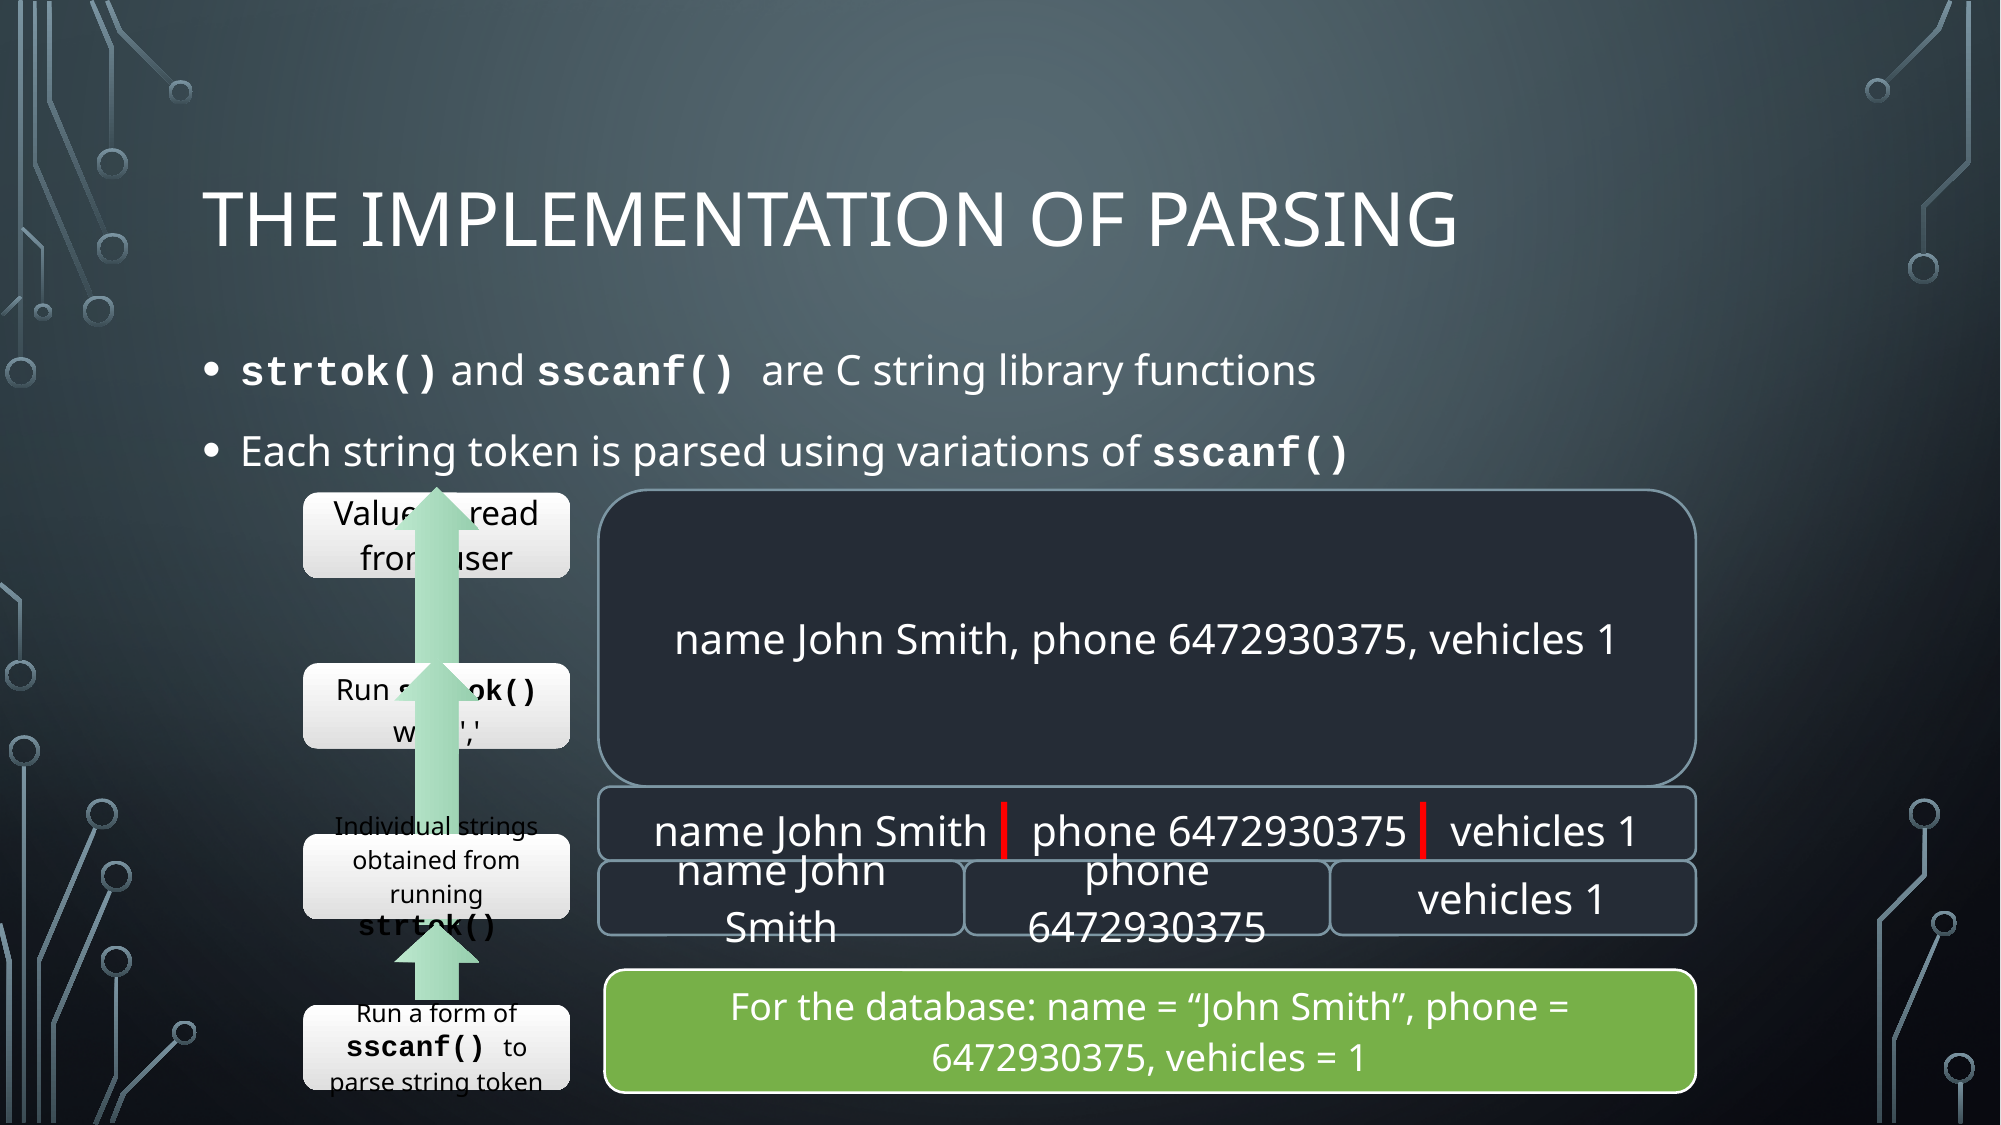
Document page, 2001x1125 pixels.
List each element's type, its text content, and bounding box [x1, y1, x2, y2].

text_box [604, 969, 1697, 1093]
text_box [598, 489, 1697, 936]
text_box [303, 492, 571, 1091]
list strtok() and sscanf() are C string library functions Each string token is parsed using variations of sscanf() [187, 326, 1813, 523]
title The implementation of Parsing [187, 101, 1813, 326]
